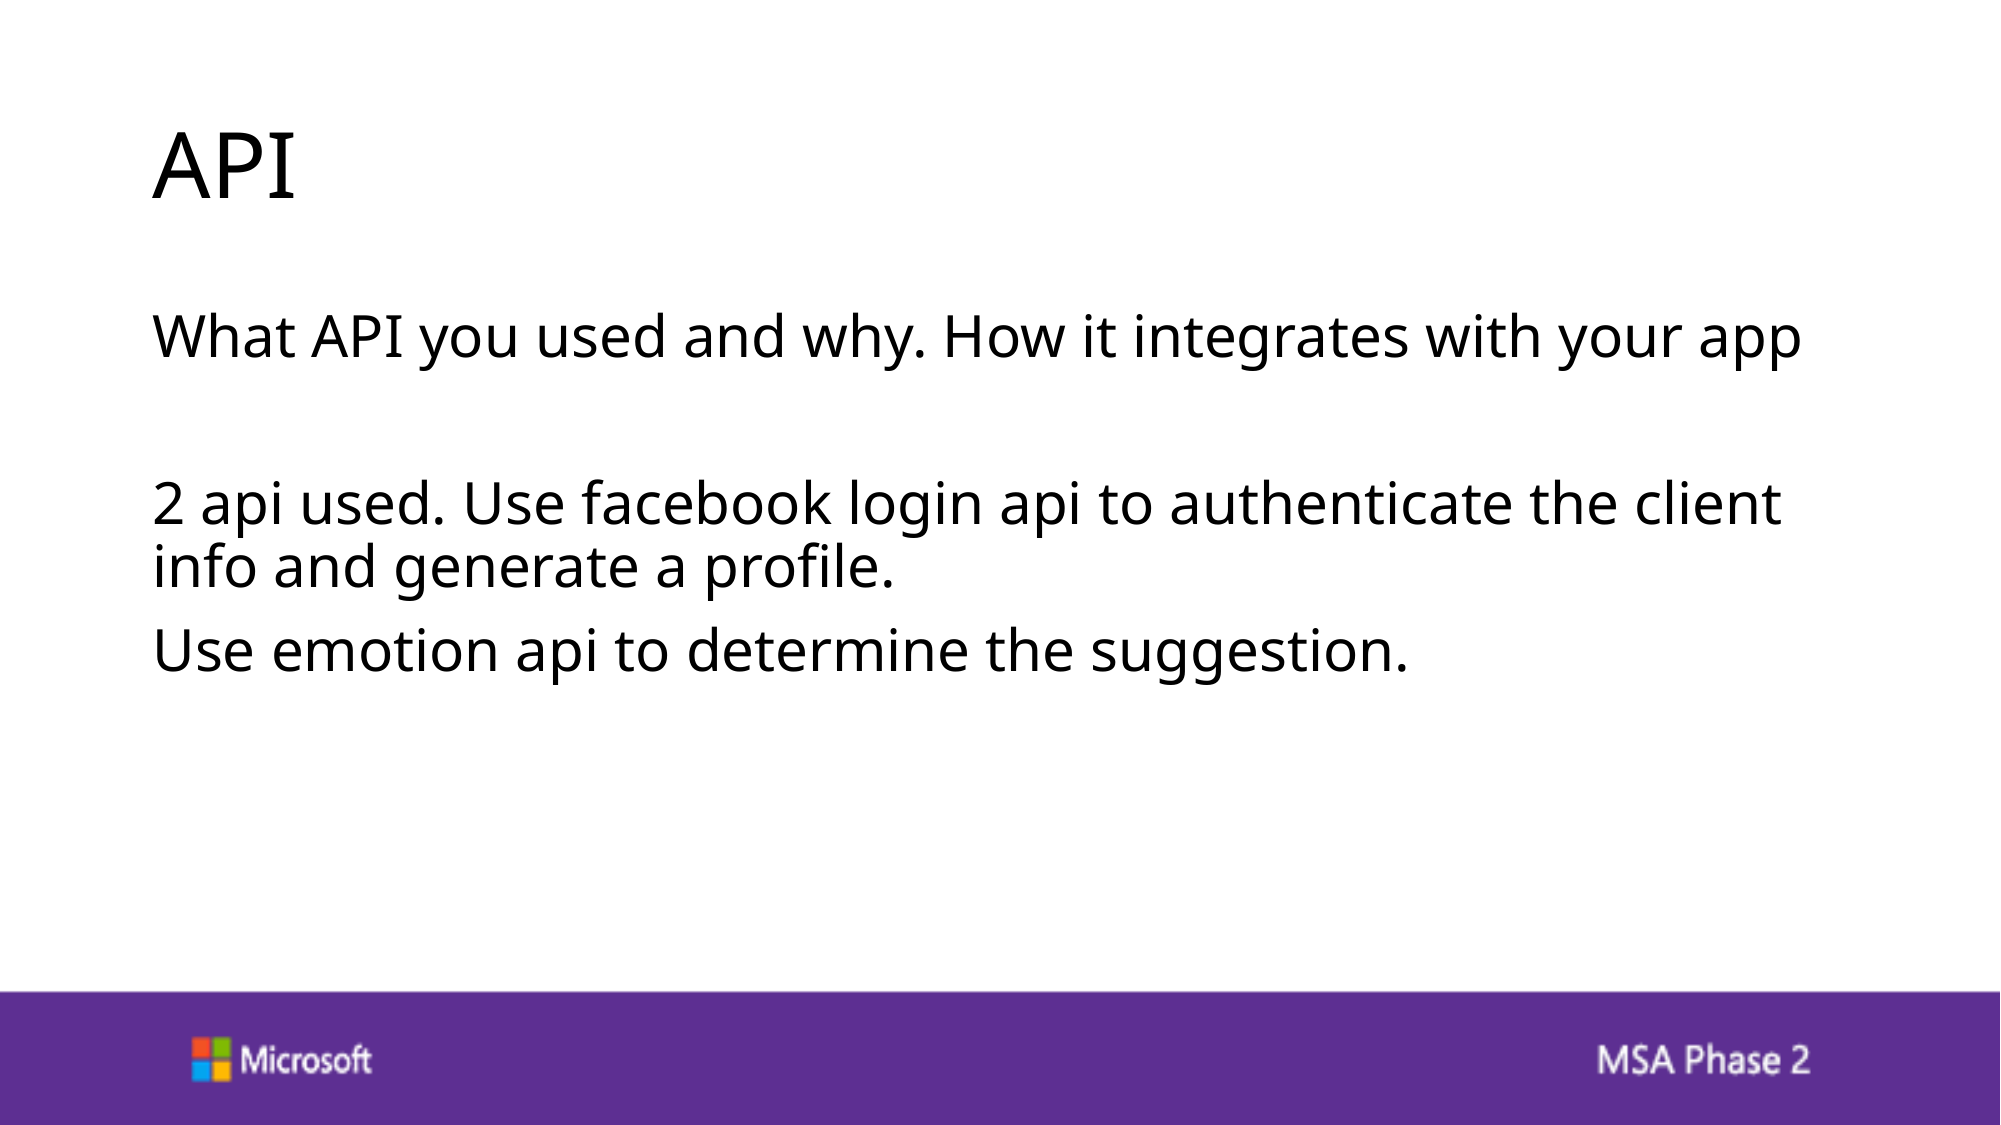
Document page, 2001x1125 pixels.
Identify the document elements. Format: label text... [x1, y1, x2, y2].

list What API you used and why. How it integrates with your app 2 api used. Use facebook login api to authenticate the client info and generate a profile. Use emotion api to determine the suggestion. [137, 299, 1863, 1014]
title API [137, 59, 1863, 278]
picture [0, 0, 2000, 1125]
